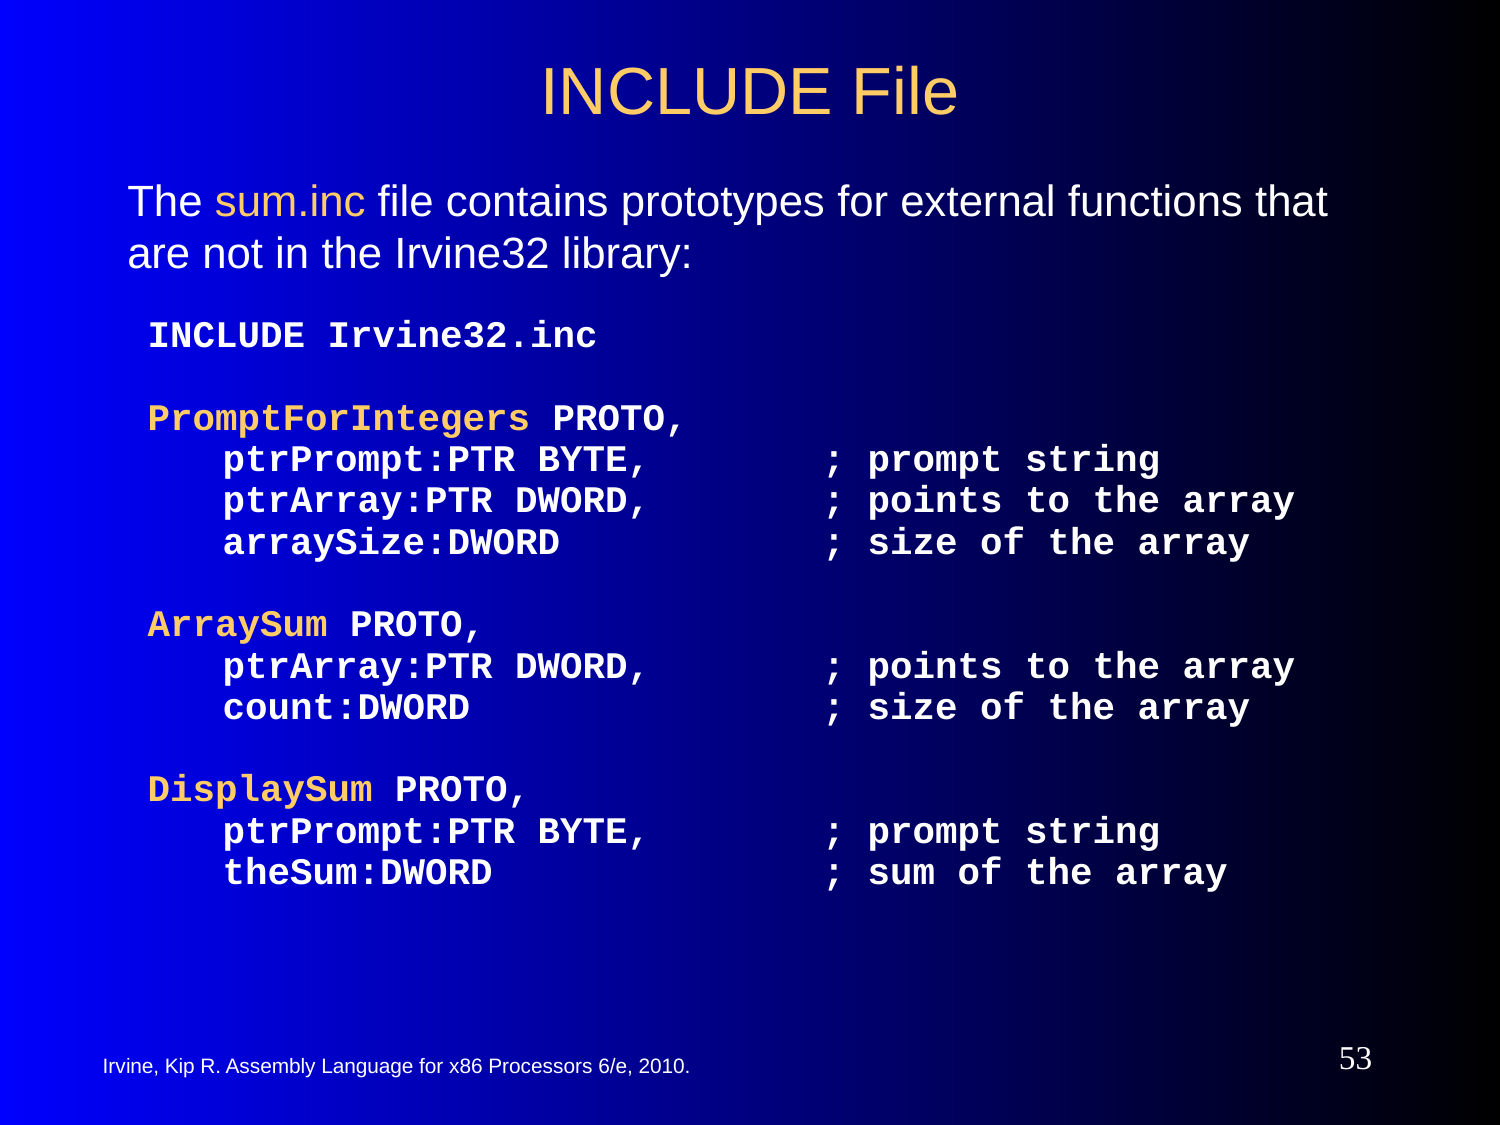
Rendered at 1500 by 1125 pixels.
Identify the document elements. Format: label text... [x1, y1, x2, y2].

title INCLUDE File [112, 37, 1388, 138]
footer Irvine, Kip R. Assembly Language for x86 Processors 6/e, 2010. [87, 1040, 775, 1091]
slide_number 53 [1224, 1025, 1388, 1088]
text_box The sum.inc file contains prototypes for external functions that are not in the Irvine32 library: [112, 149, 1375, 300]
text_box INCLUDE Irvine32.inc PromptForIntegers PROTO, ptrPrompt:PTR BYTE, ; prompt string ptrArray:PTR DWORD, ; points to the array arraySize:DWORD ; size of the array ArraySum PROTO, ptrArray:PTR DWORD, ; points to the array count:DWORD ; size of the array DisplaySum PROTO, ptrPrompt:PTR BYTE, ; prompt string theSum:DWORD ; sum of the array [125, 300, 1350, 975]
